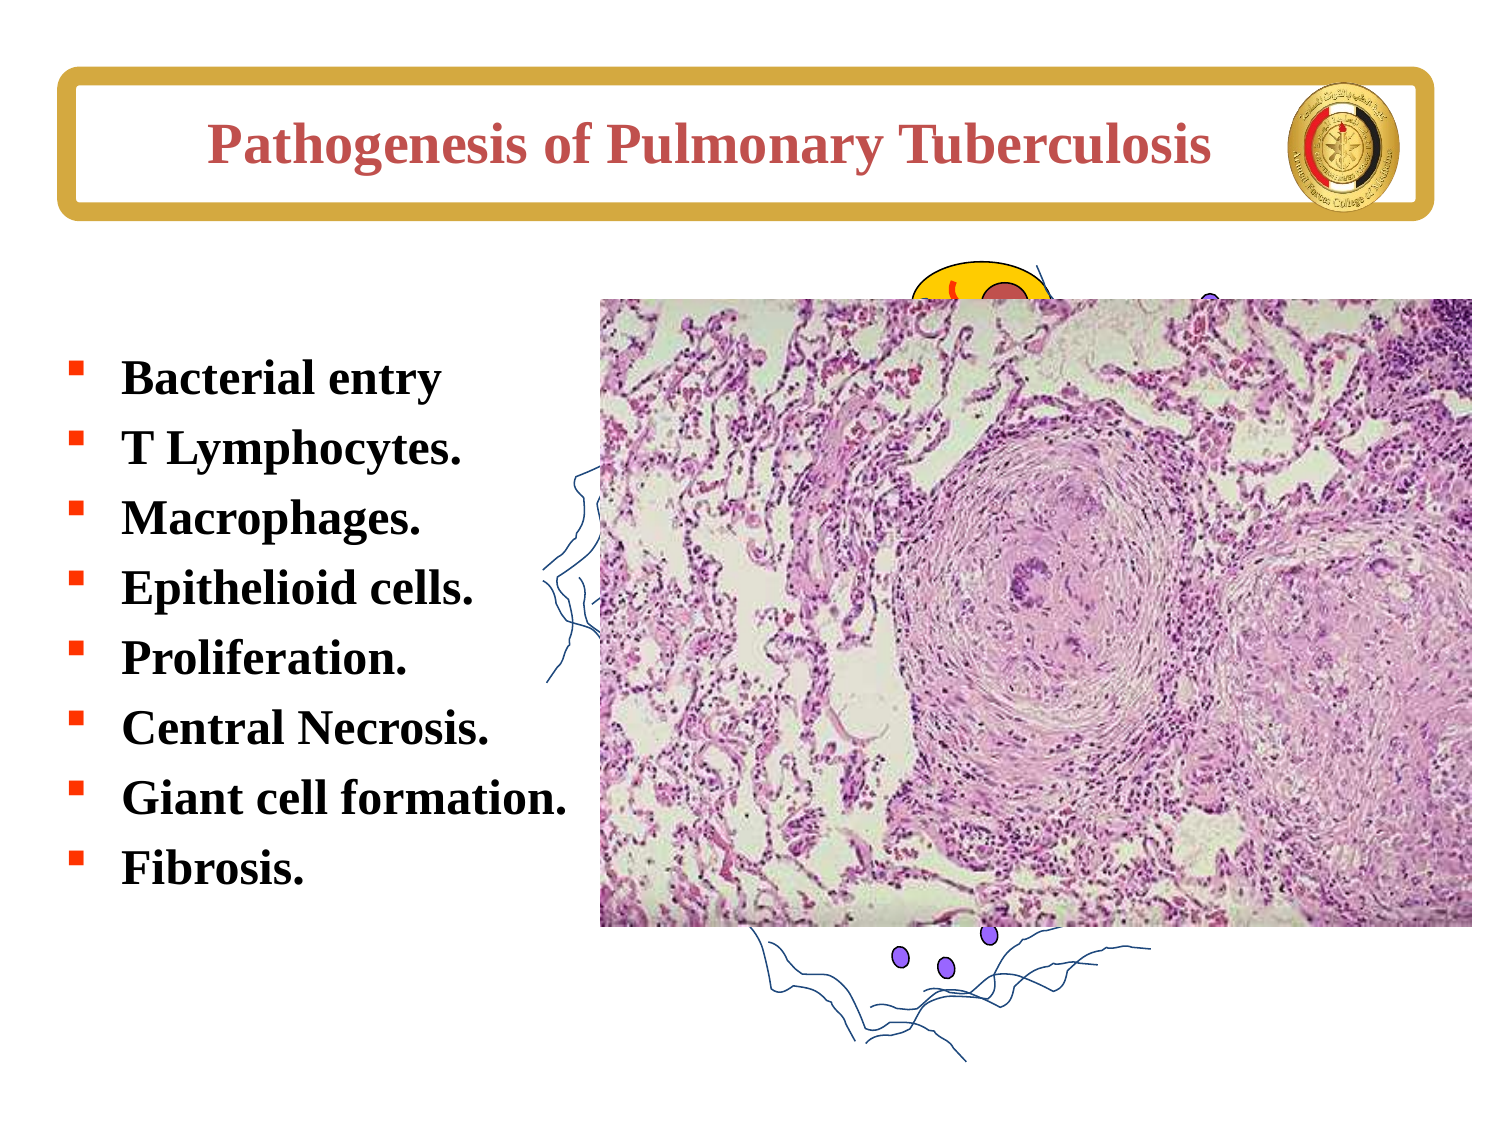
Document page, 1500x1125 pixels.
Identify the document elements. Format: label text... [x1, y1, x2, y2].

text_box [487, 187, 1388, 1125]
picture [1287, 82, 1400, 188]
picture [599, 299, 1472, 927]
text_box Bacterial entry T Lymphocytes. Macrophages. Epithelioid cells. Proliferation. Central Necrosis. Giant cell formation. Fibrosis. [50, 337, 482, 950]
text_box Pathogenesis of Pulmonary Tuberculosis [124, 97, 1286, 183]
